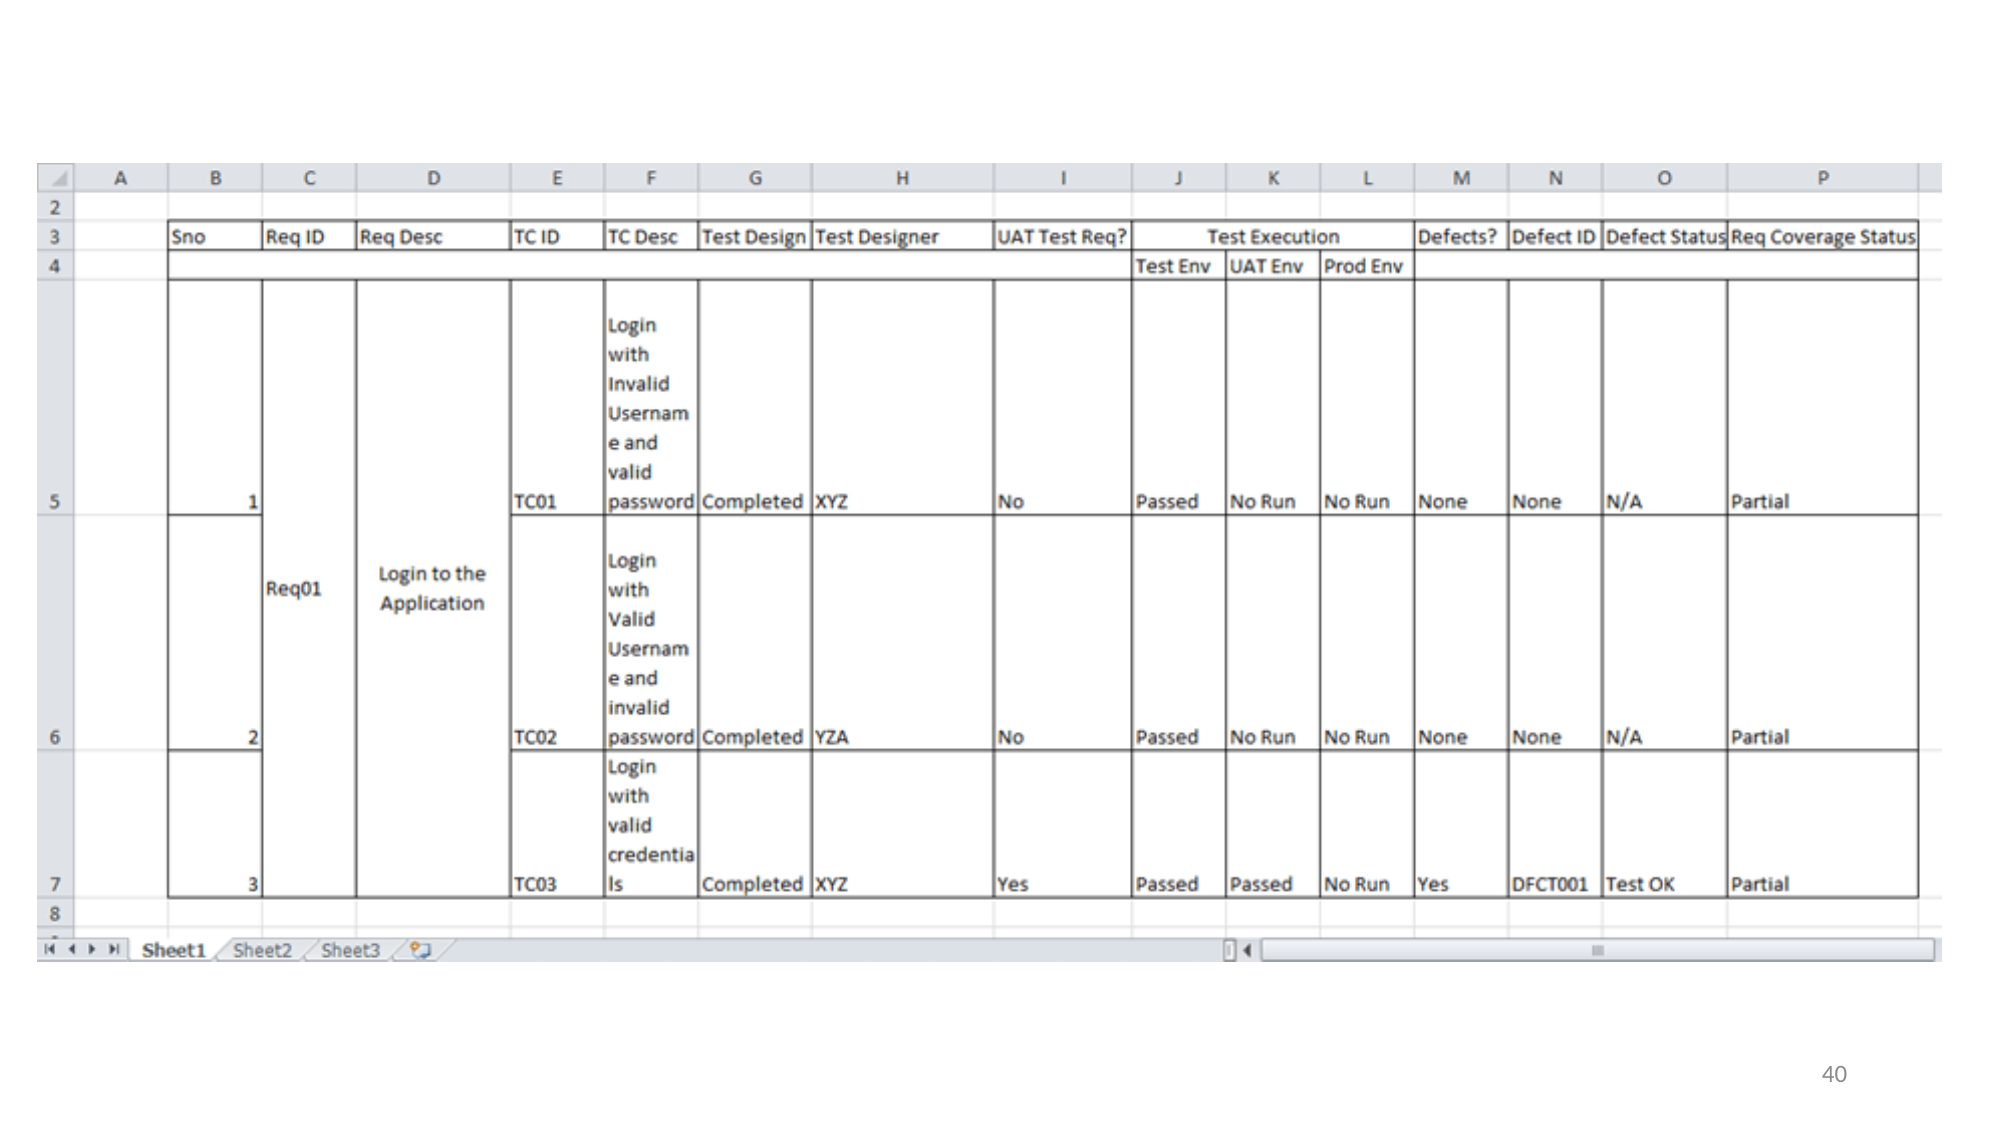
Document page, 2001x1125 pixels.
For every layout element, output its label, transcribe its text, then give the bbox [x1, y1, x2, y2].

picture [37, 163, 1942, 962]
slide_number 40 [1412, 1042, 1863, 1103]
